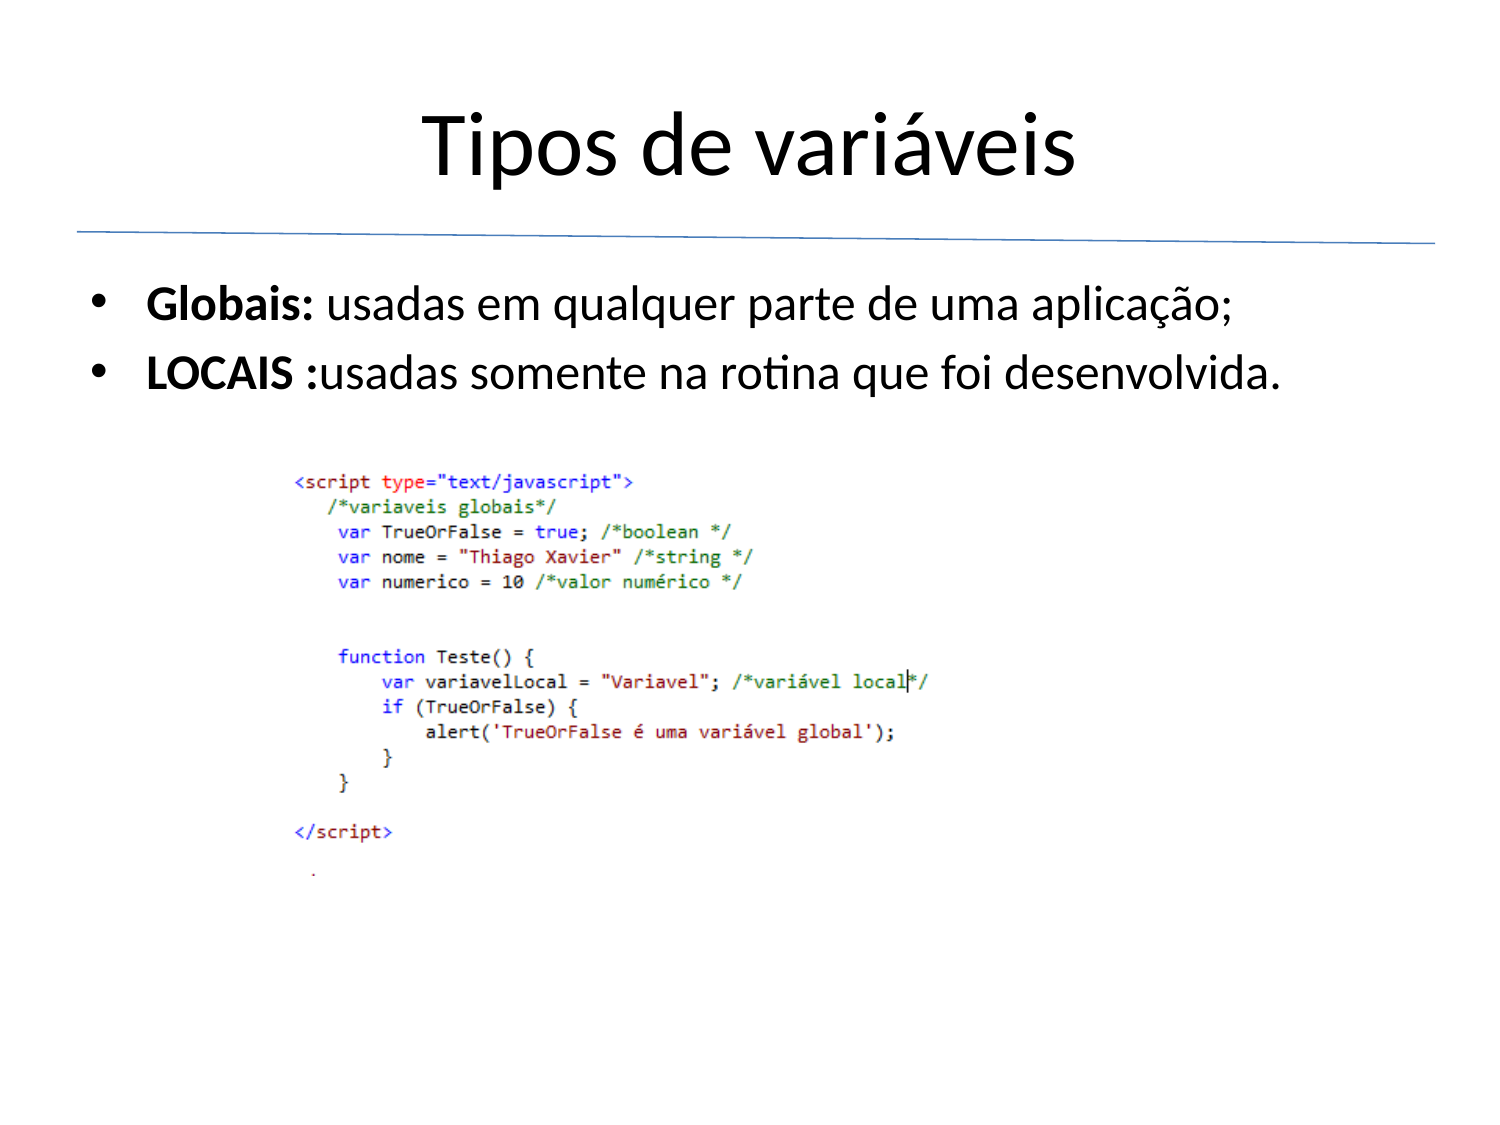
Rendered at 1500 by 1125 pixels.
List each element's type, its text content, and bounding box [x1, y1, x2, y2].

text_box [76, 231, 1436, 244]
picture [281, 467, 1102, 876]
list Globais: usadas em qualquer parte de uma aplicação; LOCAIS :usadas somente na rotina que foi desenvolvida. [75, 262, 1425, 1005]
title Tipos de variáveis [75, 45, 1425, 231]
